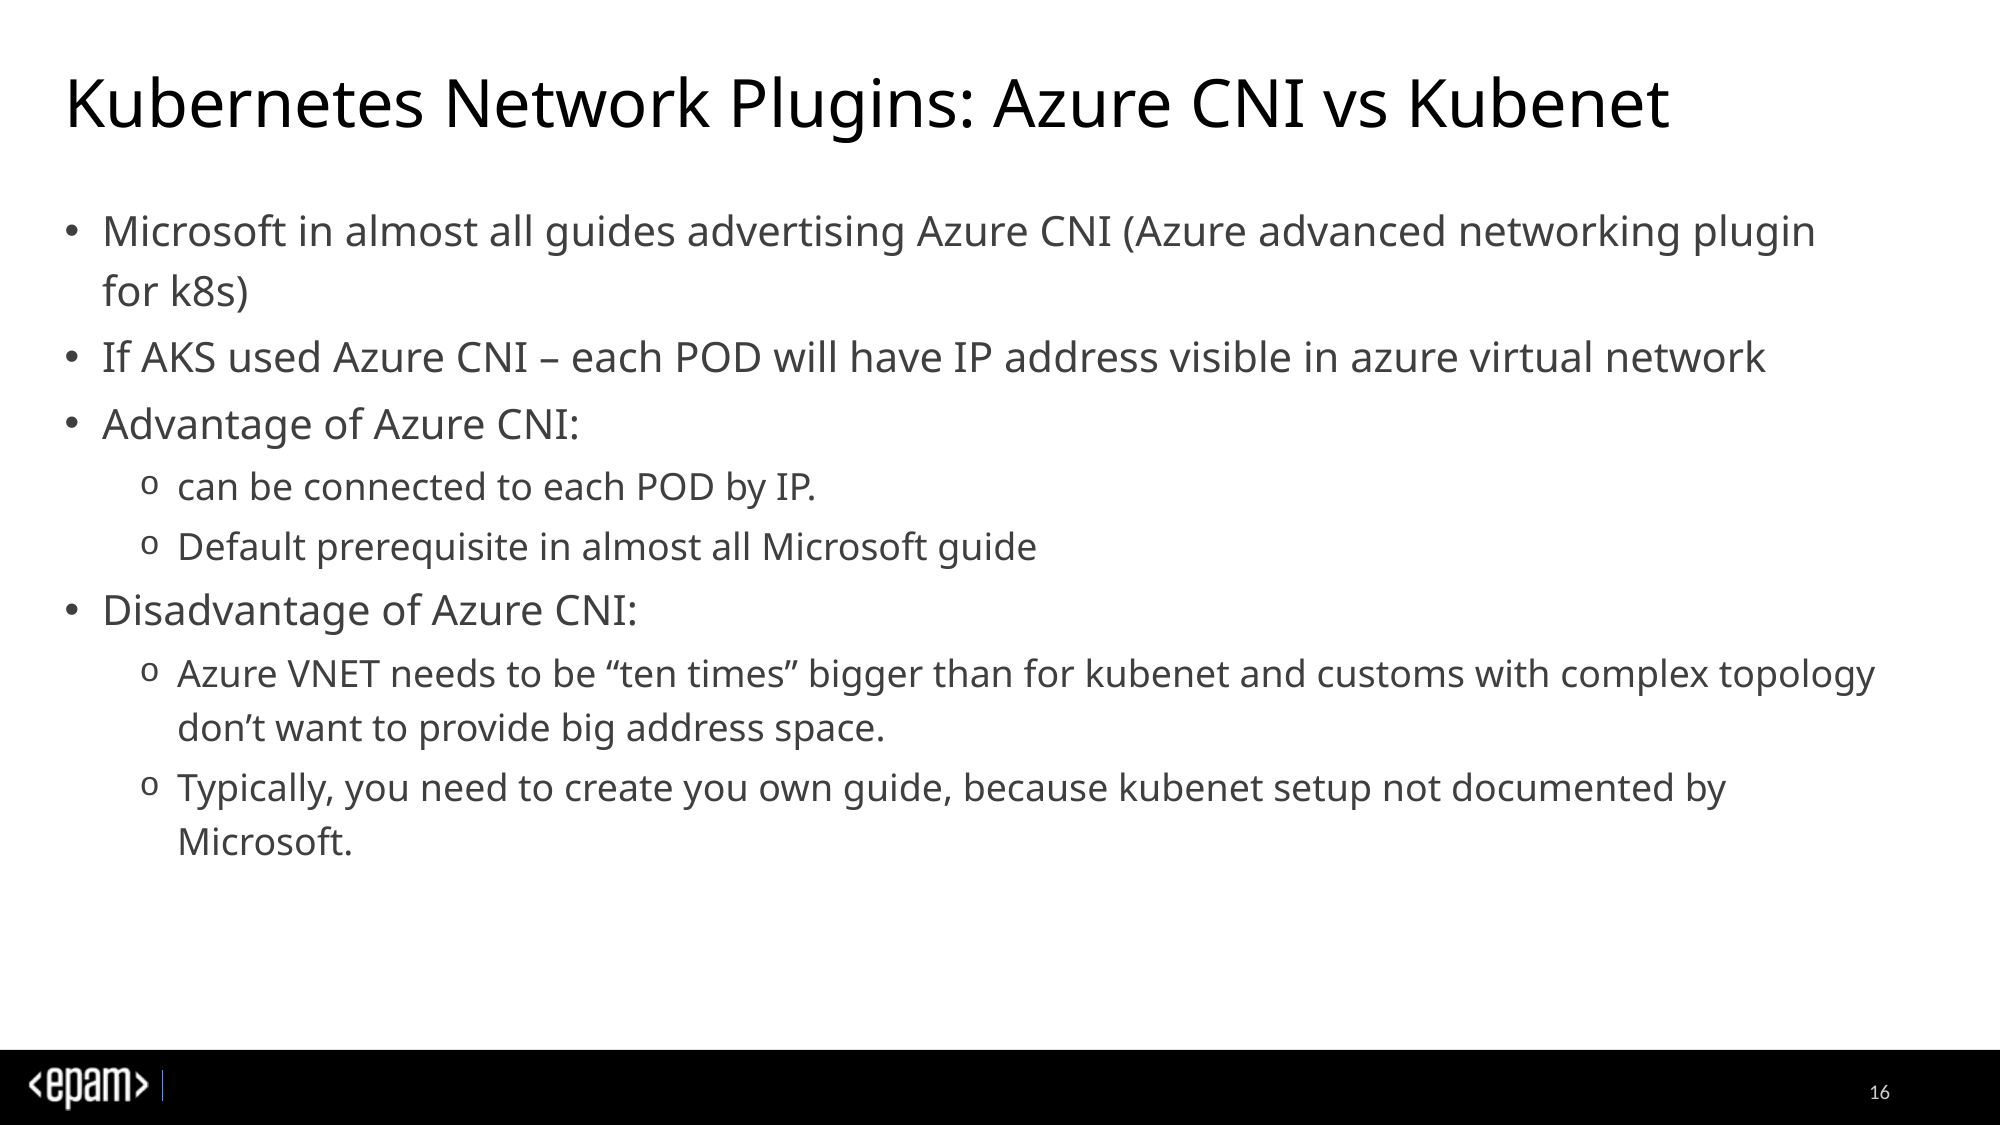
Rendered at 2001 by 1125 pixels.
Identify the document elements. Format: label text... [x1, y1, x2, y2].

list Microsoft in almost all guides advertising Azure CNI (Azure advanced networking plugin for k8s) If AKS used Azure CNI – each POD will have IP address visible in azure virtual network Advantage of Azure CNI: can be connected to each POD by IP. Default prerequisite in almost all Microsoft guide Disadvantage of Azure CNI: Azure VNET needs to be “ten times” bigger than for kubenet and customs with complex topology don’t want to provide big address space. Typically, you need to create you own guide, because kubenet setup not documented by Microsoft. [49, 187, 1899, 1001]
title Kubernetes Network Plugins: Azure CNI vs Kubenet [49, 49, 1899, 162]
picture [28, 1067, 149, 1111]
